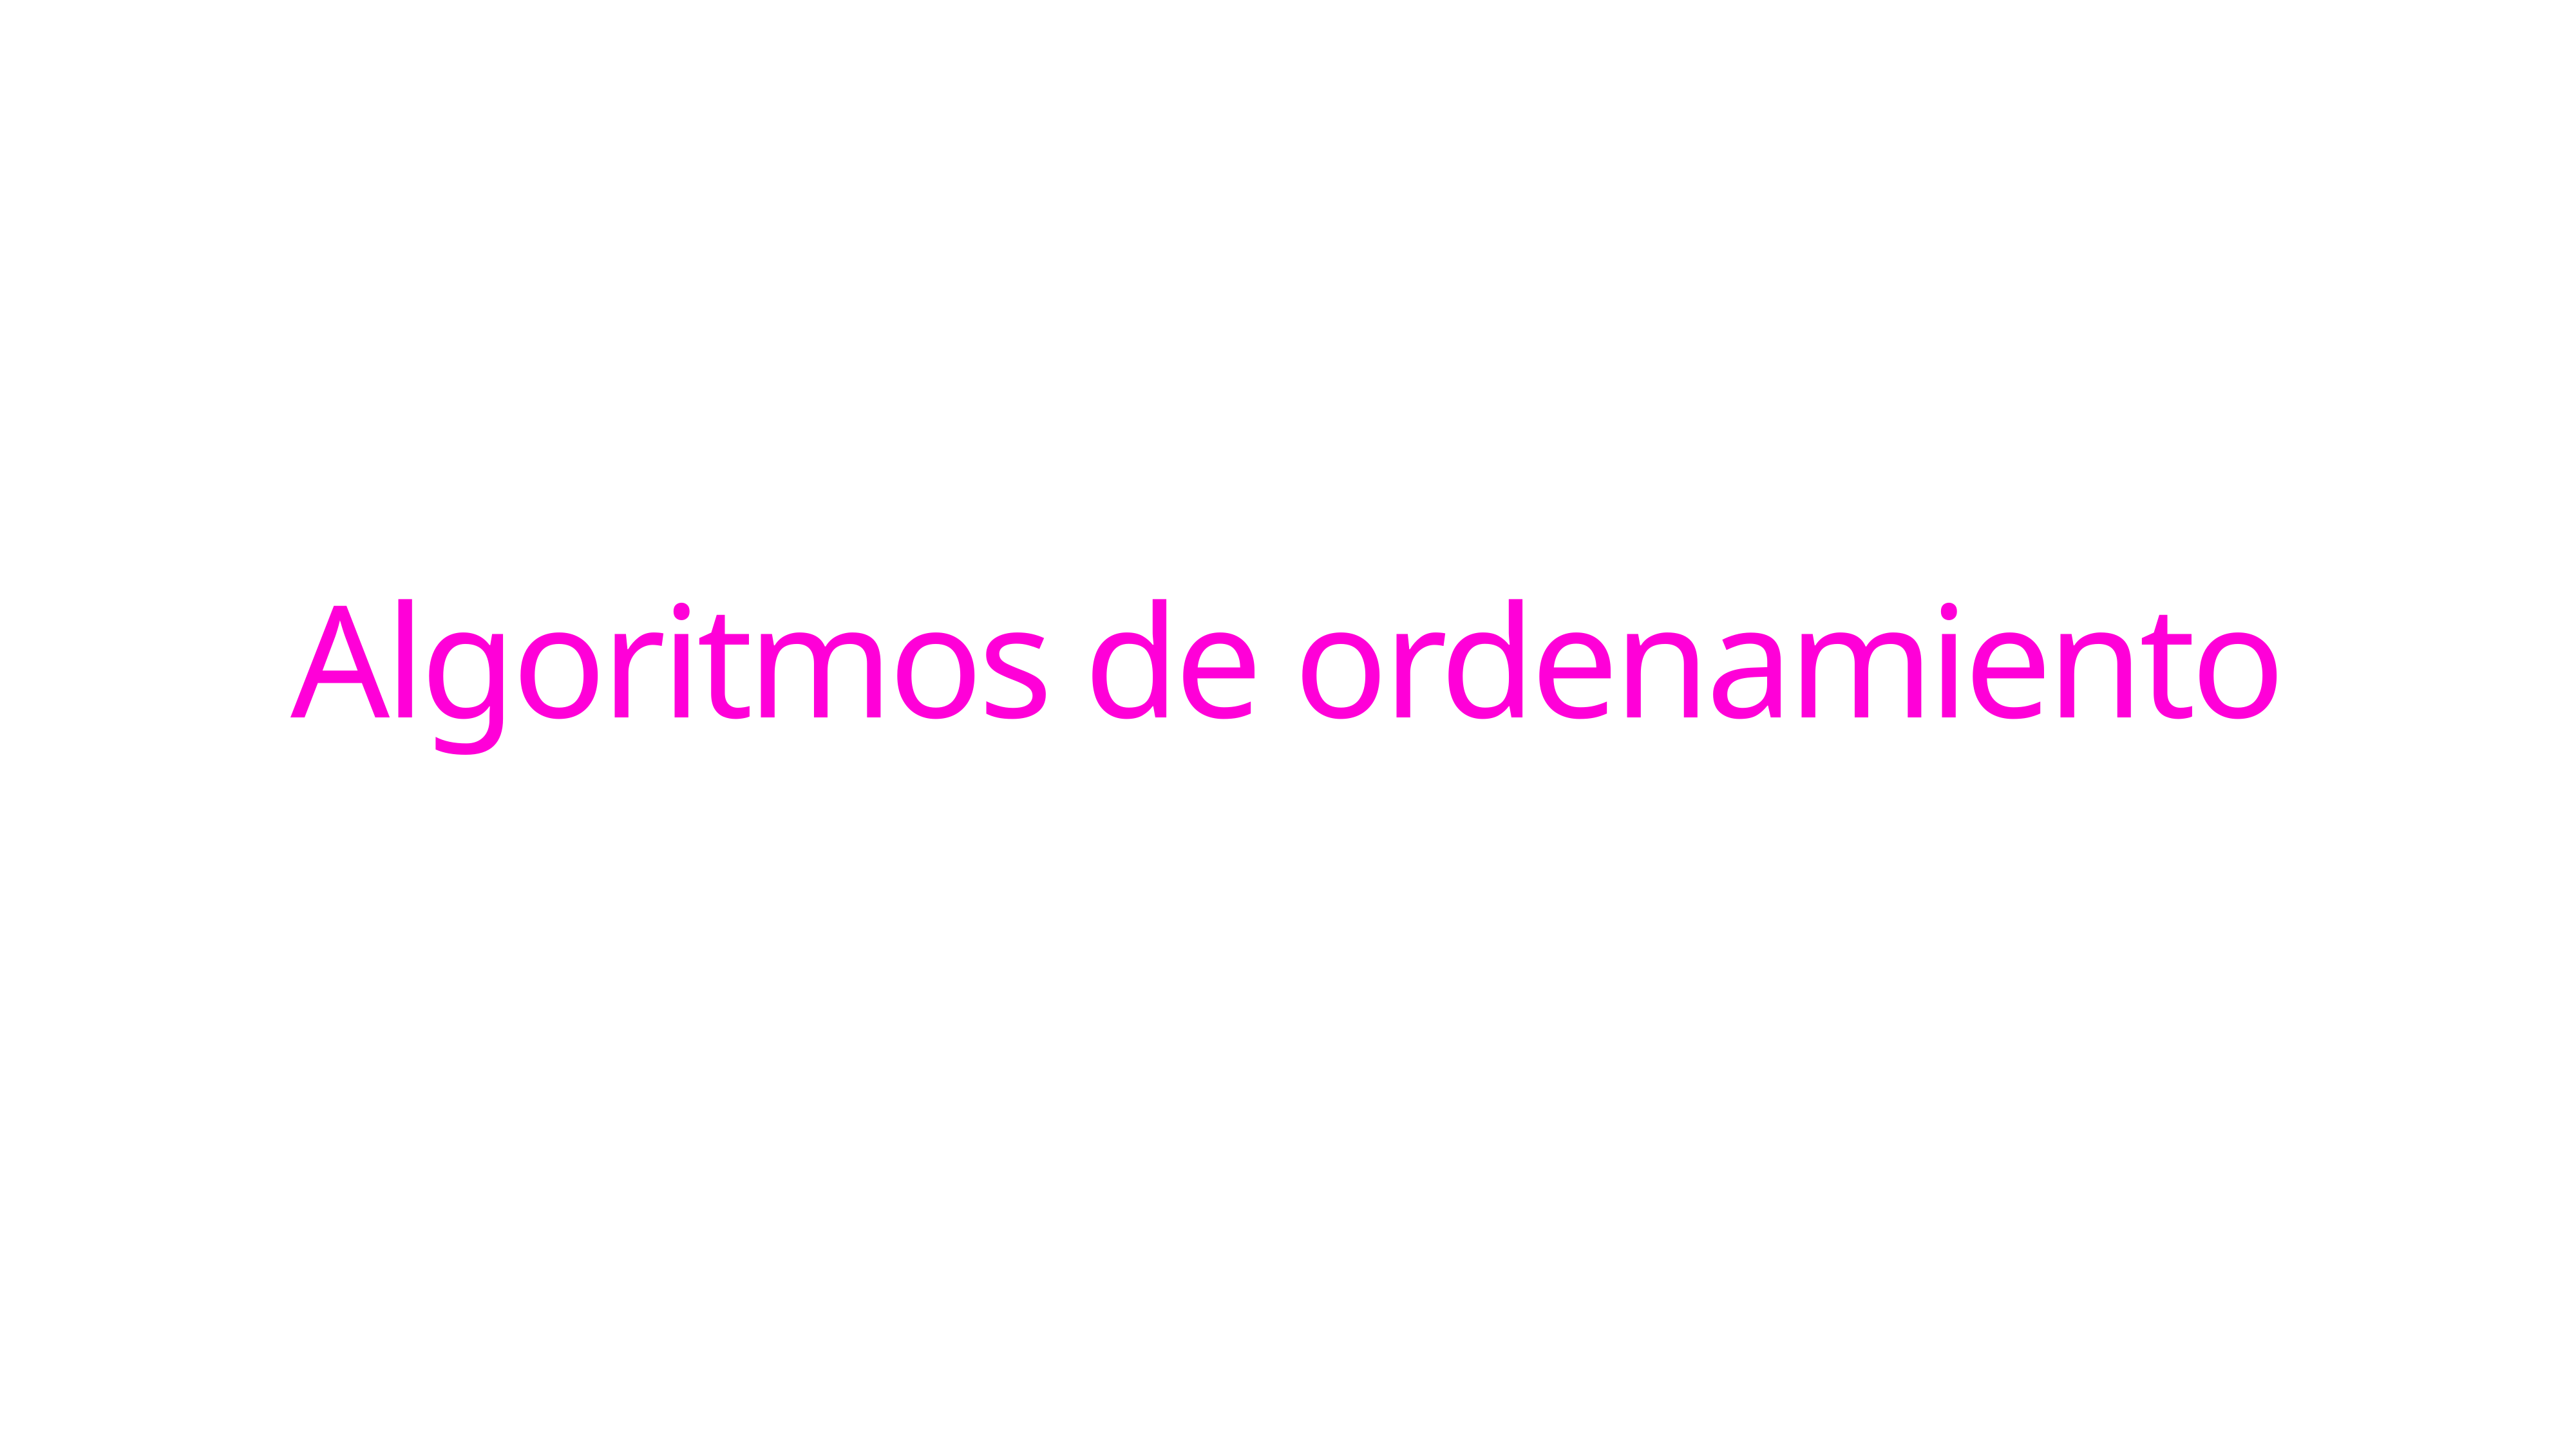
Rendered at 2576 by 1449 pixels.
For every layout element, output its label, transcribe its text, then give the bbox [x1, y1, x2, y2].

title Algoritmos de ordenamiento [133, 347, 2443, 757]
